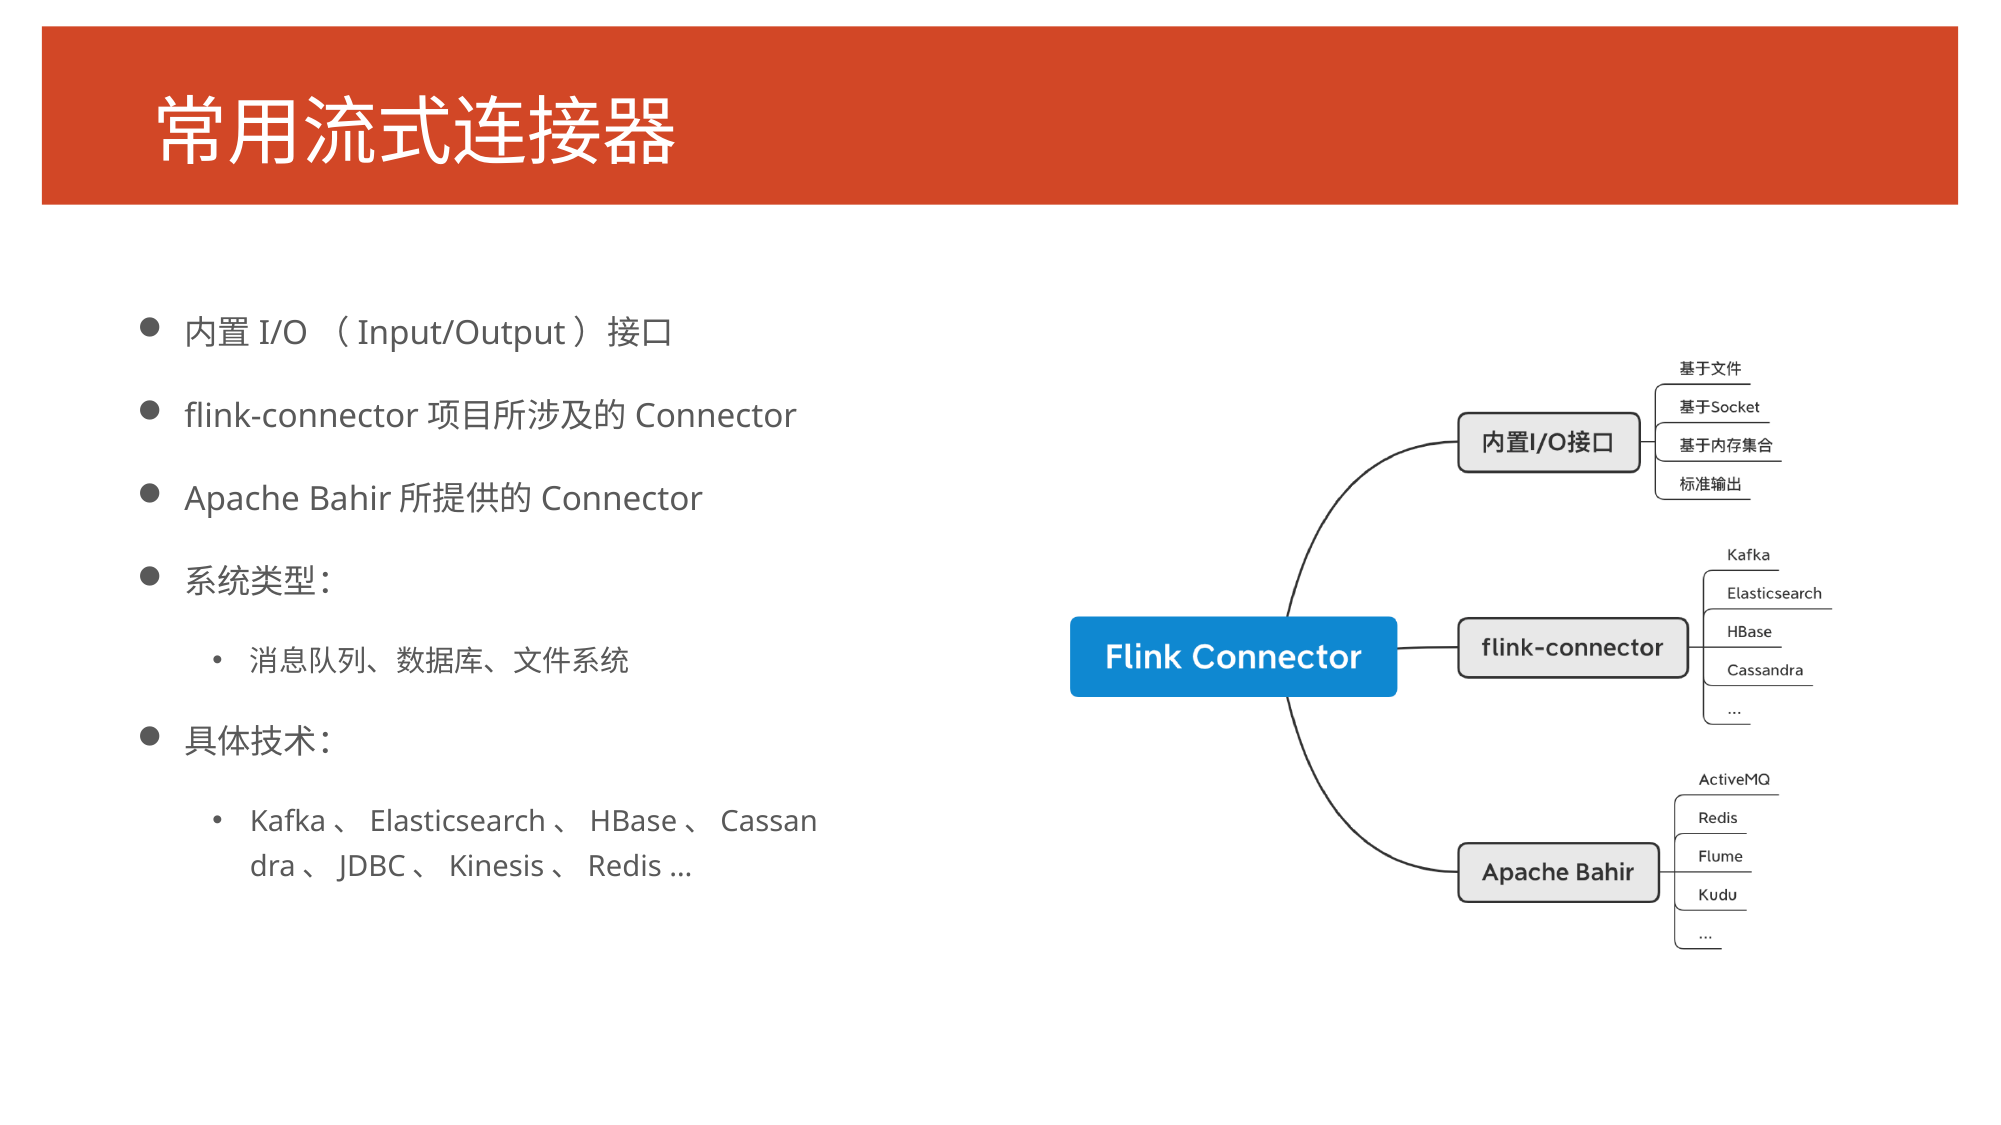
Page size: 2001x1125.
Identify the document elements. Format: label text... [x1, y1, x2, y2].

picture [1036, 340, 1901, 973]
list 内置I/O（Input/Output）接口 flink-connector项目所涉及的Connector Apache Bahir所提供的Connector 系统类型： 消息队列、数据库、文件系统 具体技术： Kafka、Elasticsearch、HBase、Cassandra、JDBC、Kinesis、Redis … [137, 299, 822, 1014]
title 常用流式连接器 [137, 50, 1901, 181]
